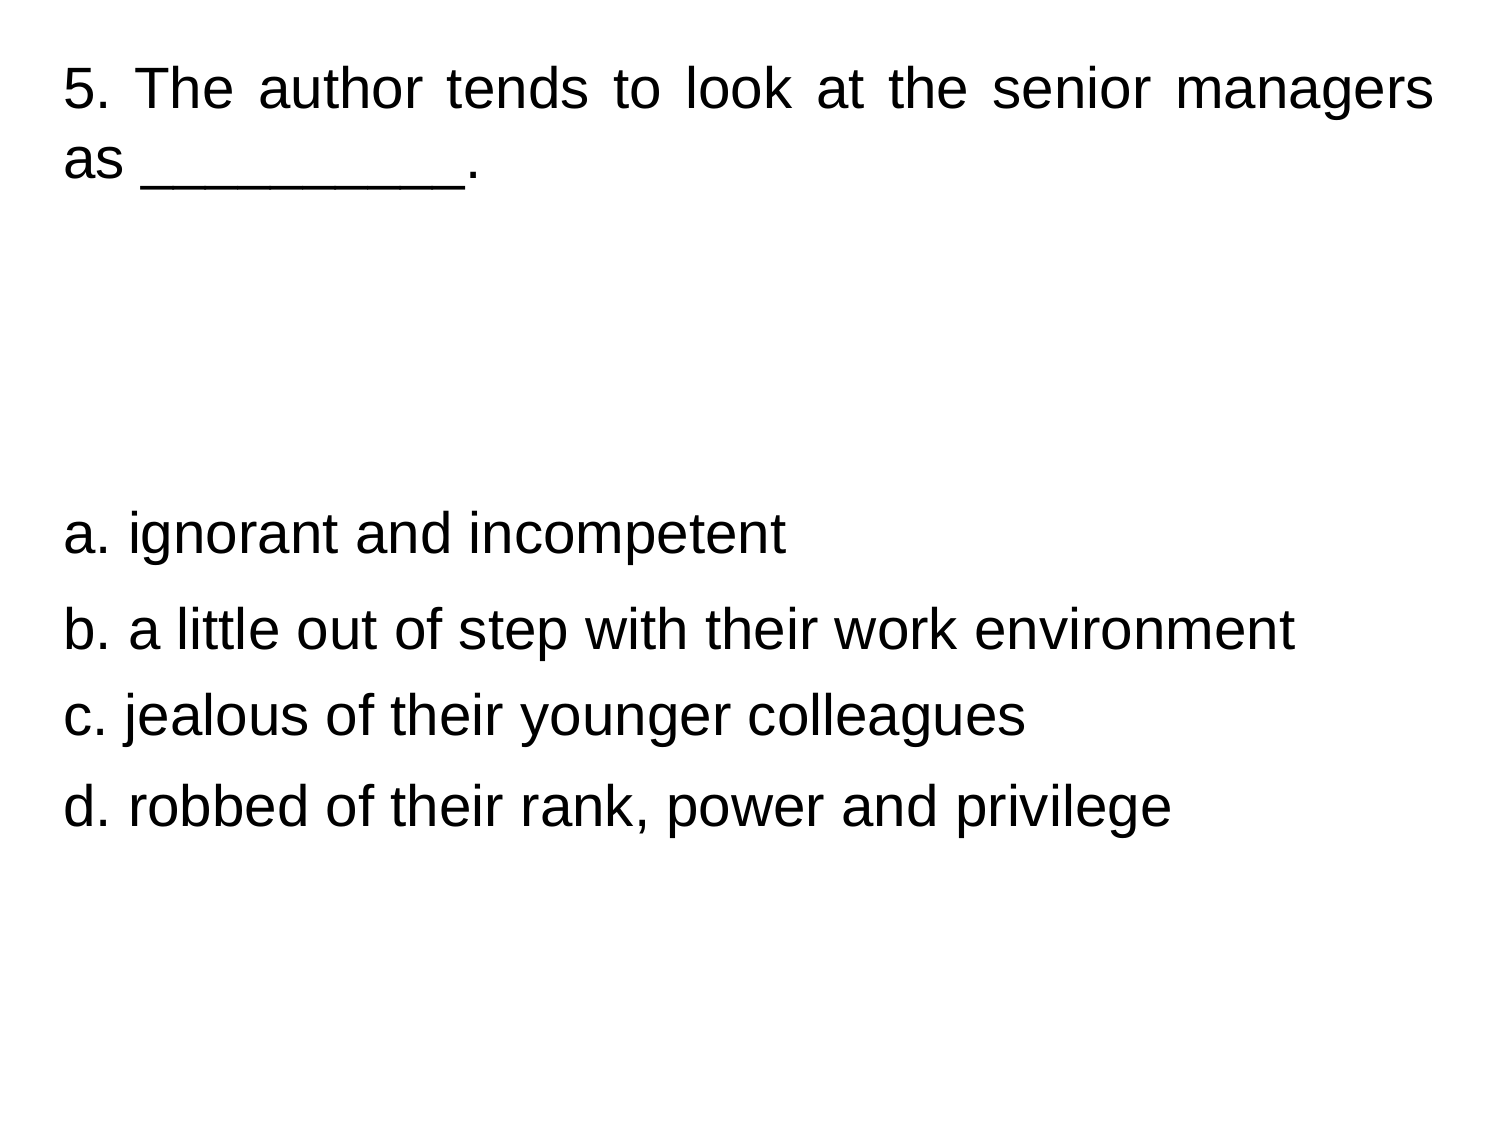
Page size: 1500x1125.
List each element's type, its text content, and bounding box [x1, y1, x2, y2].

list 5. The author tends to look at the senior managers as __________. [48, 42, 1452, 167]
text_box c. jealous of their younger colleagues [48, 669, 1452, 760]
text_box d. robbed of their rank, power and privilege [48, 760, 1452, 884]
text_box a. ignorant and incompetent [48, 487, 1452, 583]
text_box b. a little out of step with their work environment [48, 583, 1452, 669]
